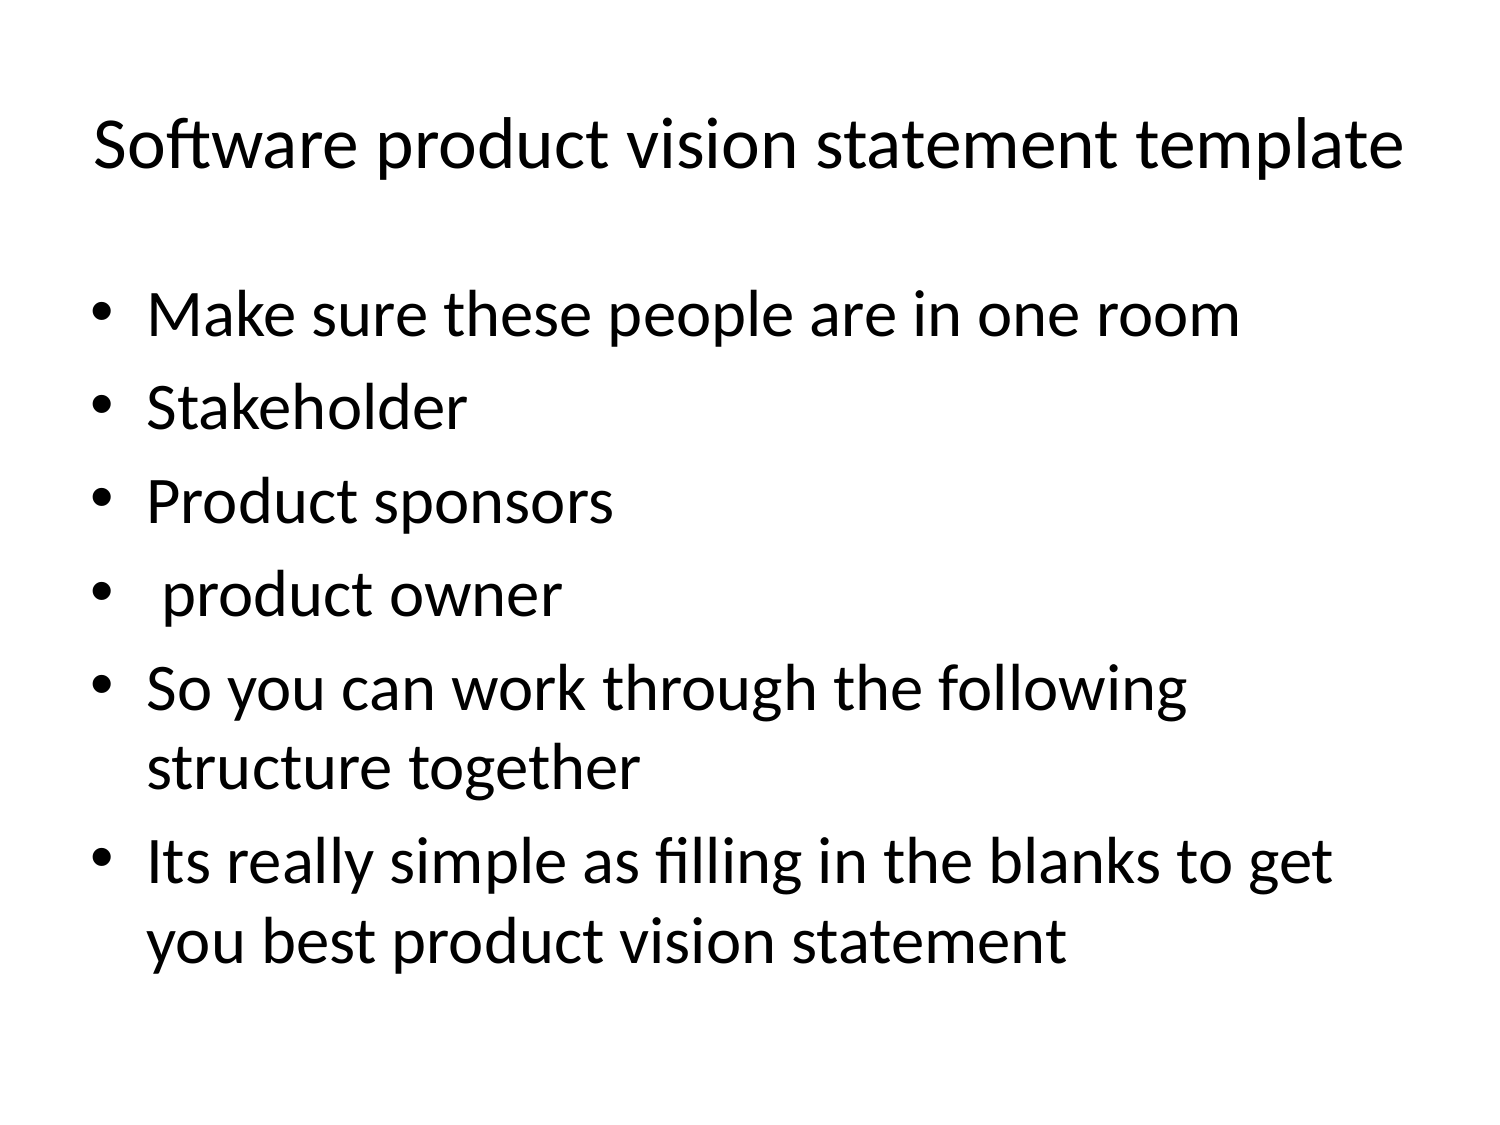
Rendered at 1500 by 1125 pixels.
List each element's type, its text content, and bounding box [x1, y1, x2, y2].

title Software product vision statement template [75, 45, 1425, 233]
list Make sure these people are in one room Stakeholder Product sponsors product owner So you can work through the following structure together Its really simple as filling in the blanks to get you best product vision statement [75, 262, 1425, 1005]
